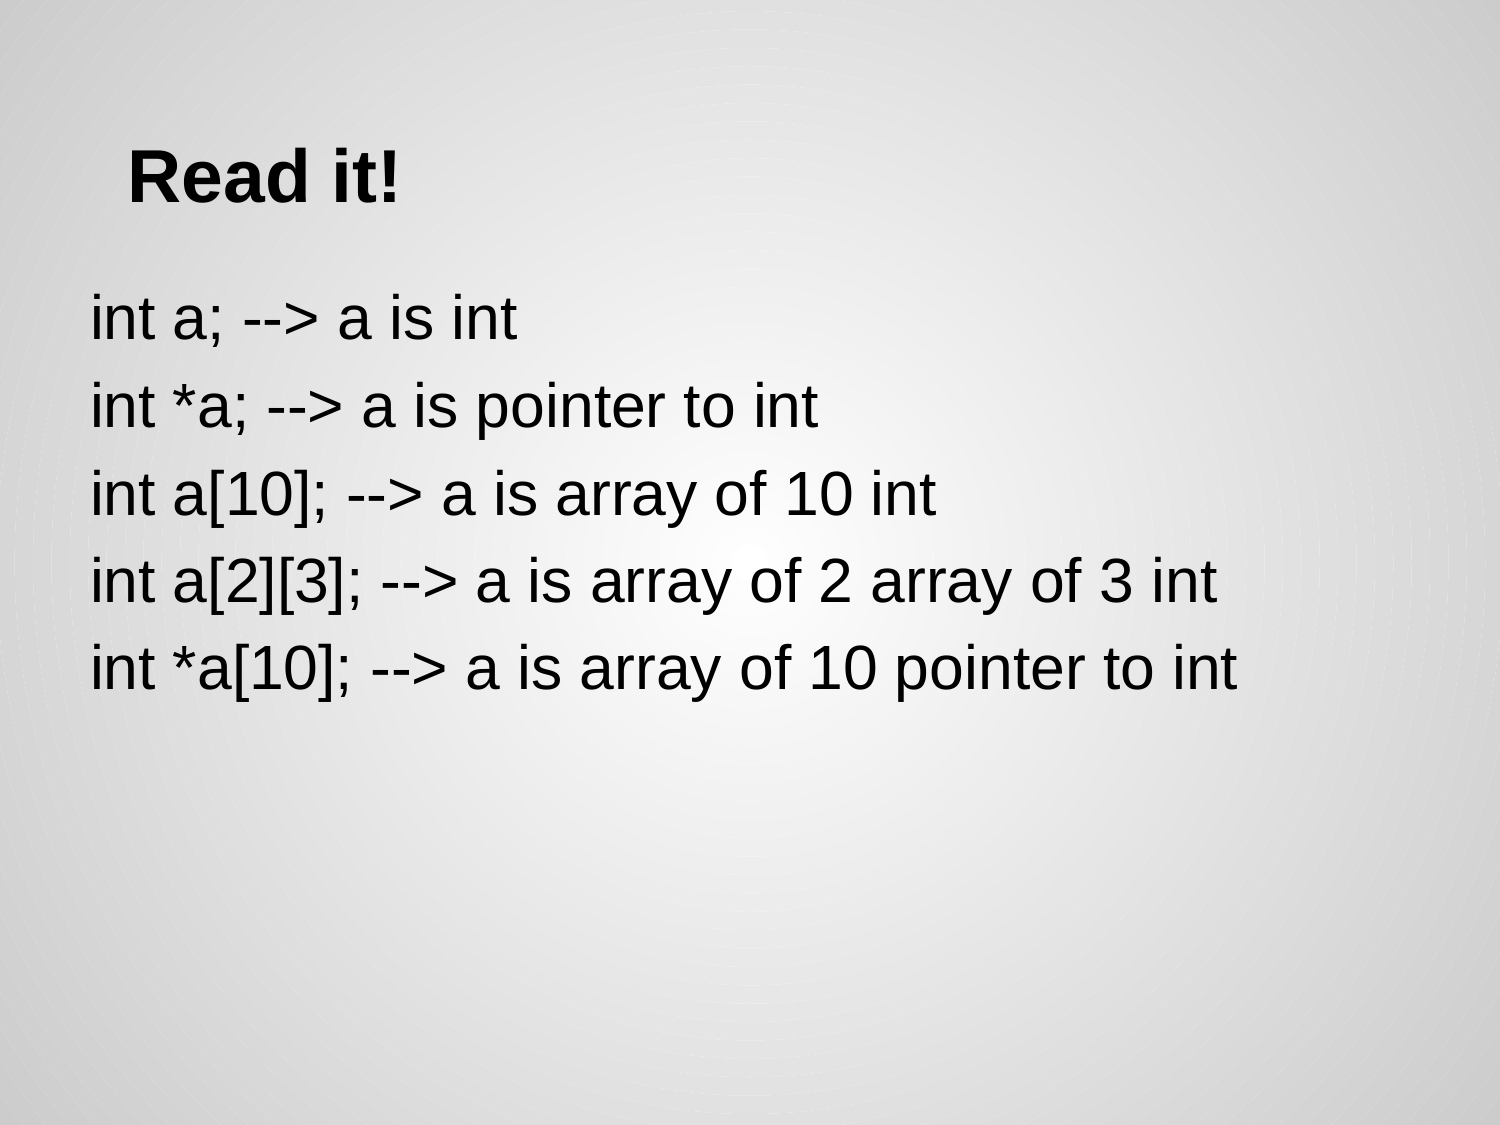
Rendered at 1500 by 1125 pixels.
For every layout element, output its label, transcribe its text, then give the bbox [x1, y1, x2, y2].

list int a; --> a is int int *a; --> a is pointer to int int a[10]; --> a is array of 10 int int a[2][3]; --> a is array of 2 array of 3 int int *a[10]; --> a is array of 10 pointer to int [75, 262, 1425, 931]
title Read it! [75, 14, 1425, 233]
